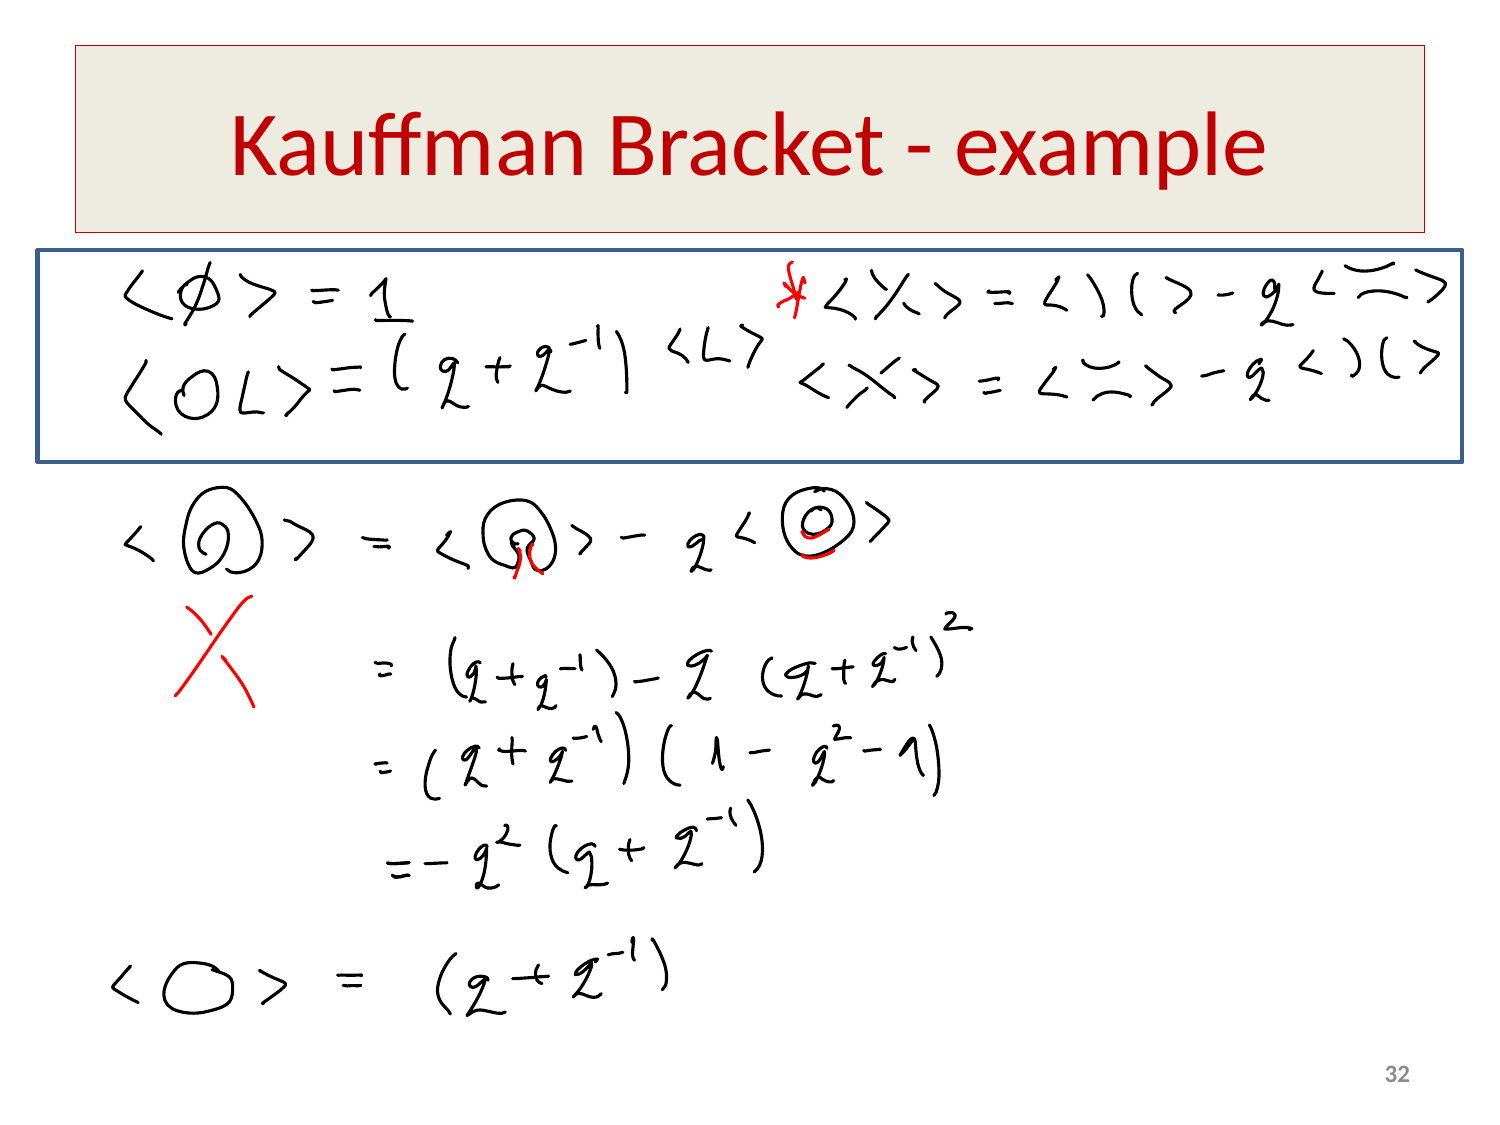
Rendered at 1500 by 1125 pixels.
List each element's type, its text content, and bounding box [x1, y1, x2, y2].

title Kauffman Bracket - example [75, 45, 1425, 233]
slide_number 32 [1074, 1042, 1425, 1103]
text_box [35, 248, 1464, 464]
